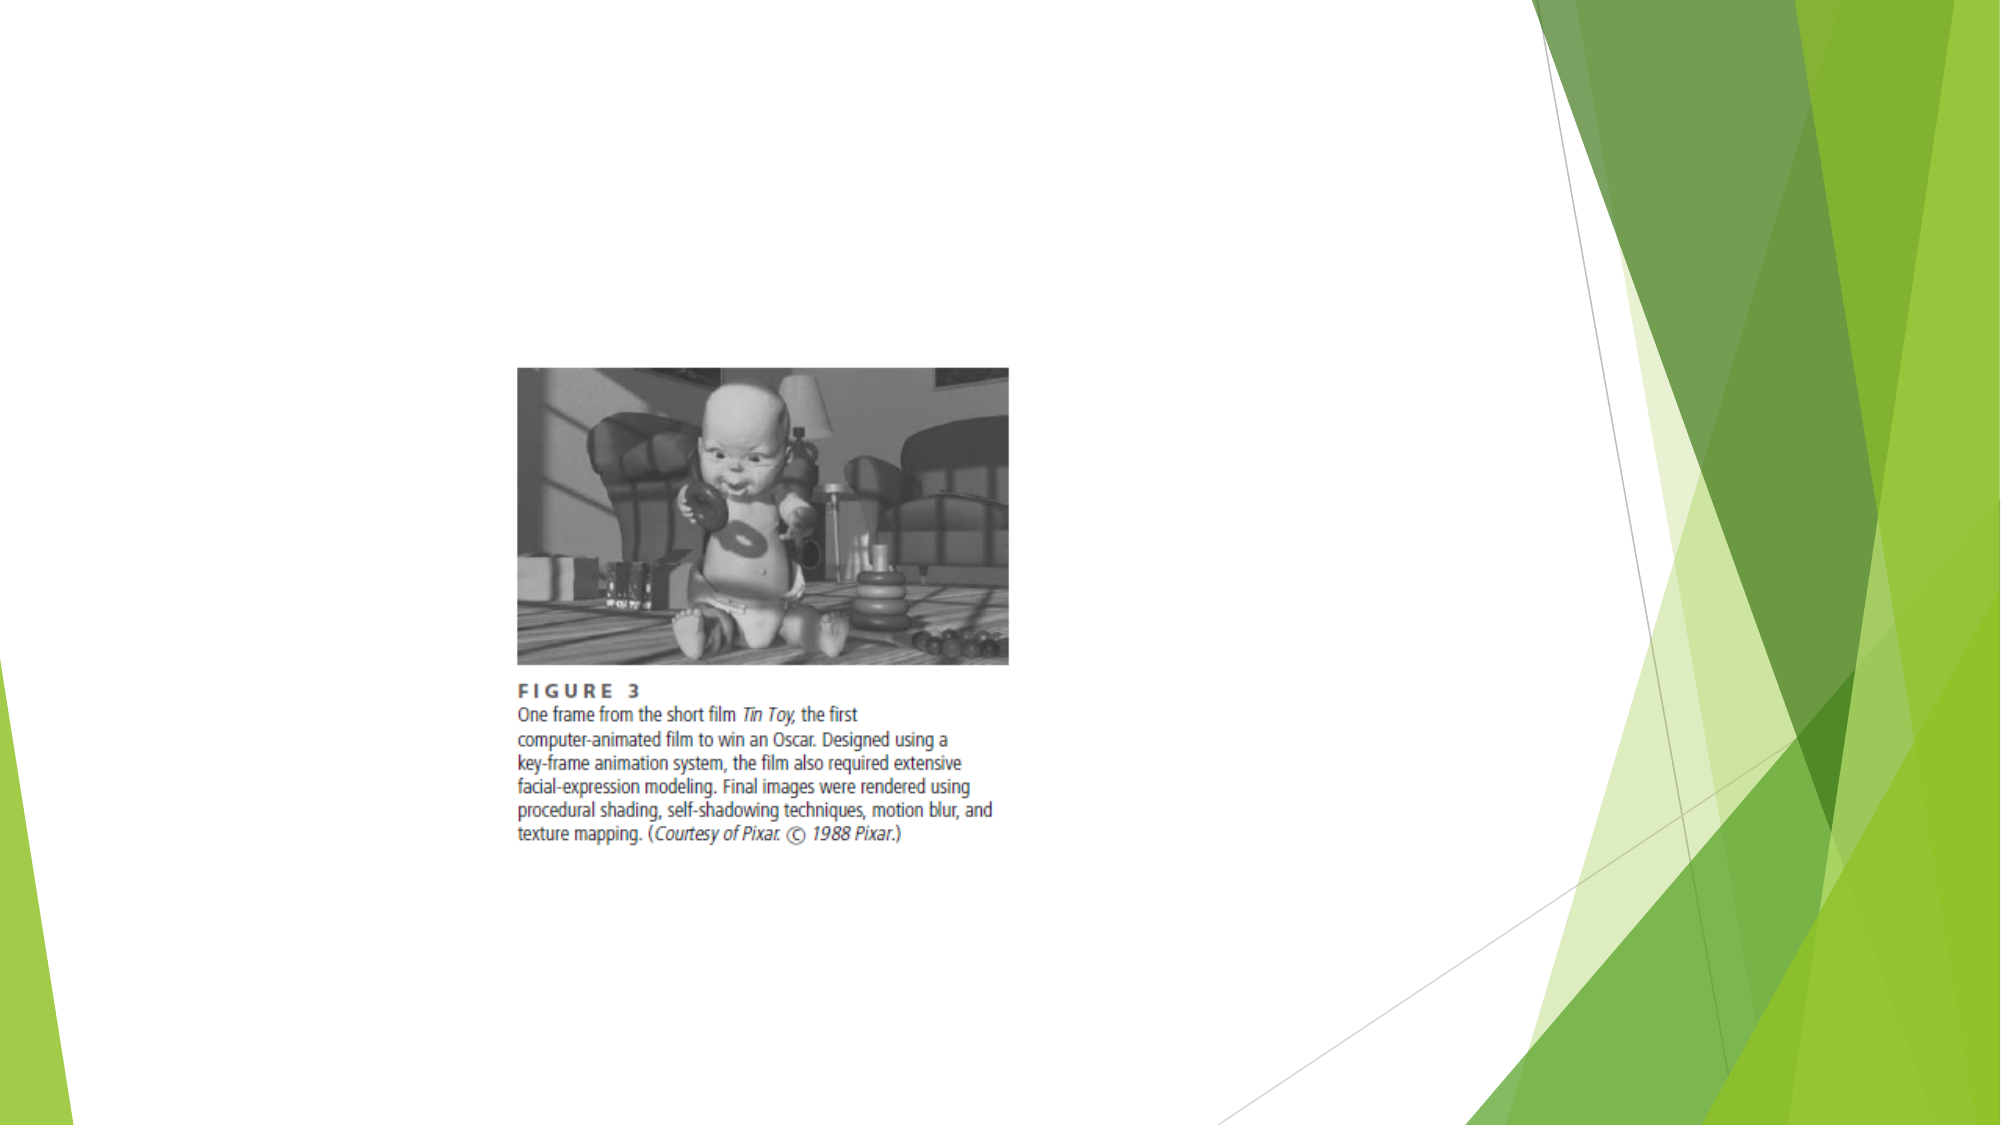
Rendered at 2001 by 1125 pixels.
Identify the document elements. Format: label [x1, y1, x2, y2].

picture [505, 354, 1032, 850]
